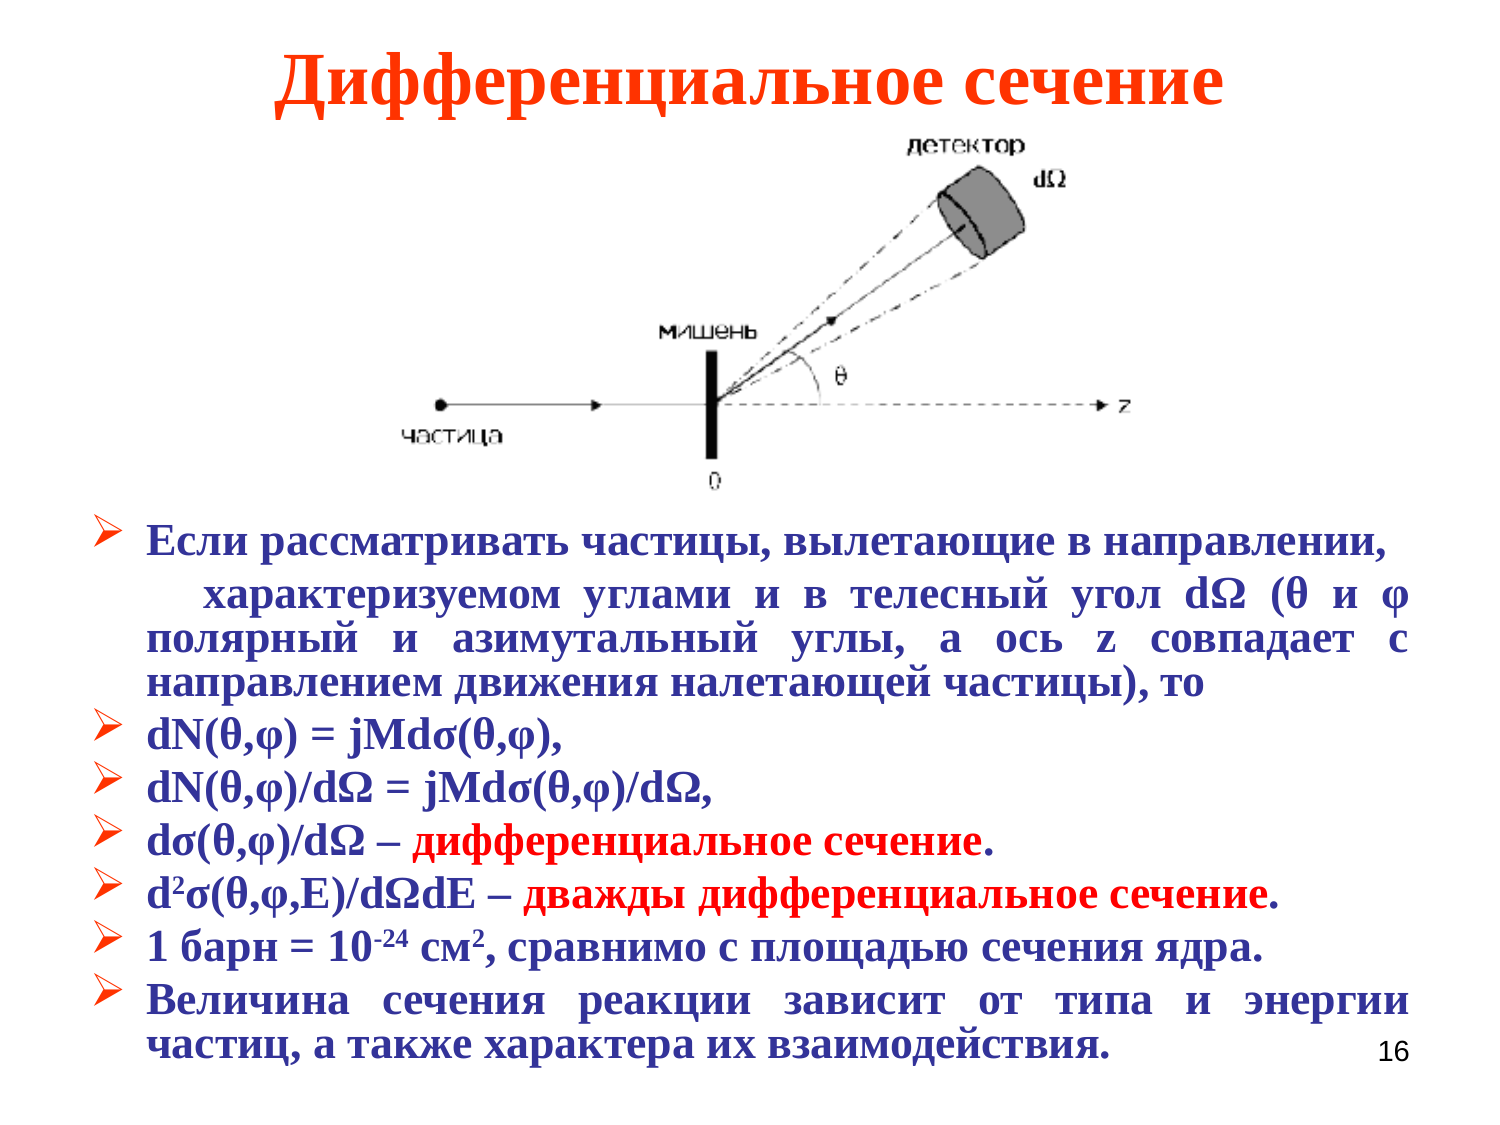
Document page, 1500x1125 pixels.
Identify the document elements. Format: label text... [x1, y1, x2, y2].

list Если рассматривать частицы, вылетающие в направлении, характеризуемом углами и в телесный угол dΩ (θ и φ полярный и азимутальный углы, а ось z совпадает с направлением движения налетающей частицы), то dN(θ,φ) = jMdσ(θ,φ), dN(θ,φ)/dΩ = jMdσ(θ,φ)/dΩ, dσ(θ,φ)/dΩ – дифференциальное сечение. d2σ(θ,φ,Е)/dΩdE – дважды дифференциальное сечение. 1 барн = 10-24 см2, сравнимо с площадью сечения ядра. Величина сечения реакции зависит от типа и энергии частиц, а также характера их взаимодействия. [75, 512, 1425, 1100]
slide_number 16 [1074, 1024, 1426, 1103]
title Дифференциальное сечение [75, 0, 1425, 150]
picture [371, 121, 1138, 501]
